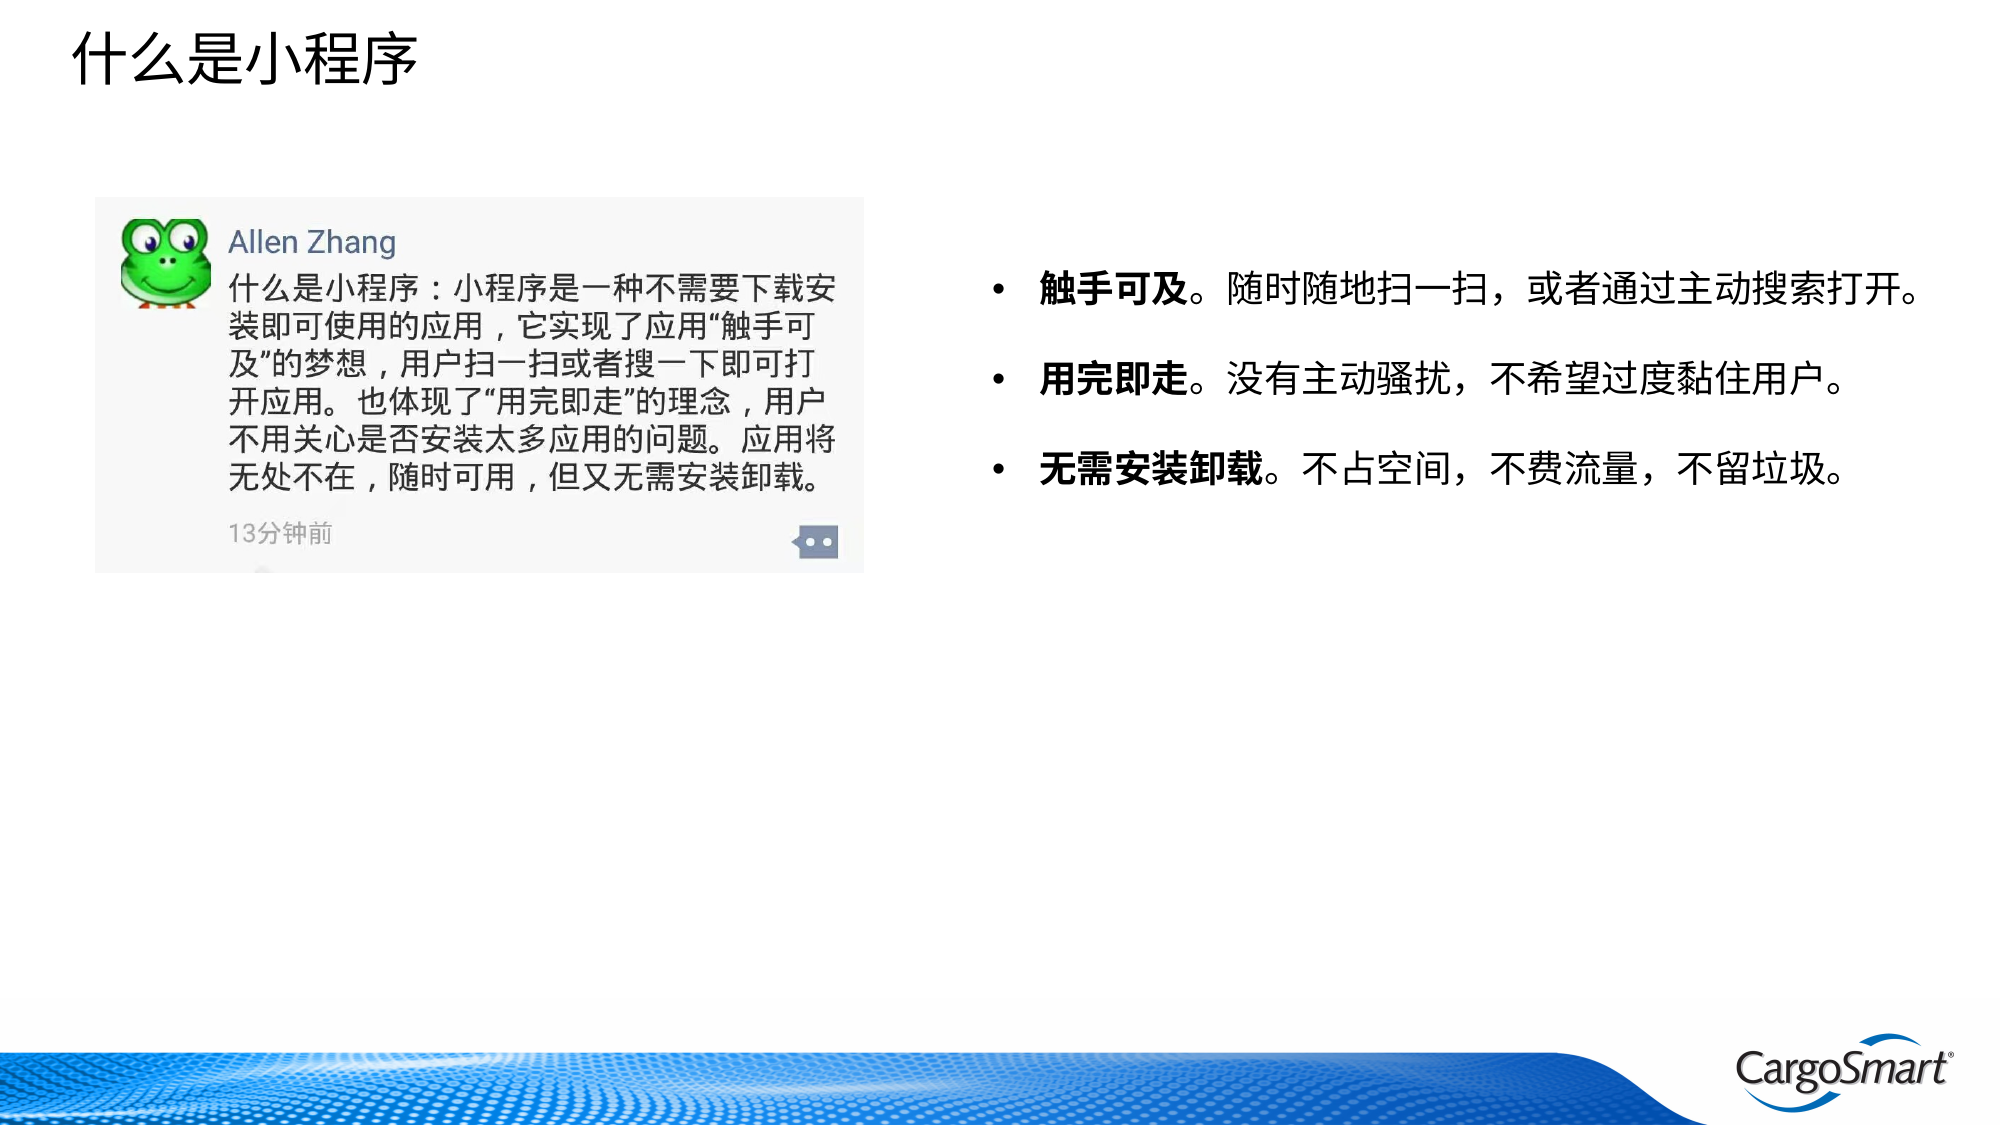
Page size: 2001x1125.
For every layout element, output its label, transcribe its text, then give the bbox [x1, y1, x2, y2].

picture [0, 998, 2000, 1125]
text_box 什么是小程序 [55, 14, 1548, 100]
text_box 触手可及。随时随地扫一扫，或者通过主动搜索打开。 用完即走。没有主动骚扰，不希望过度黏住用户。 无需安装卸载。不占空间，不费流量，不留垃圾。 [977, 258, 1955, 498]
picture [95, 197, 864, 573]
